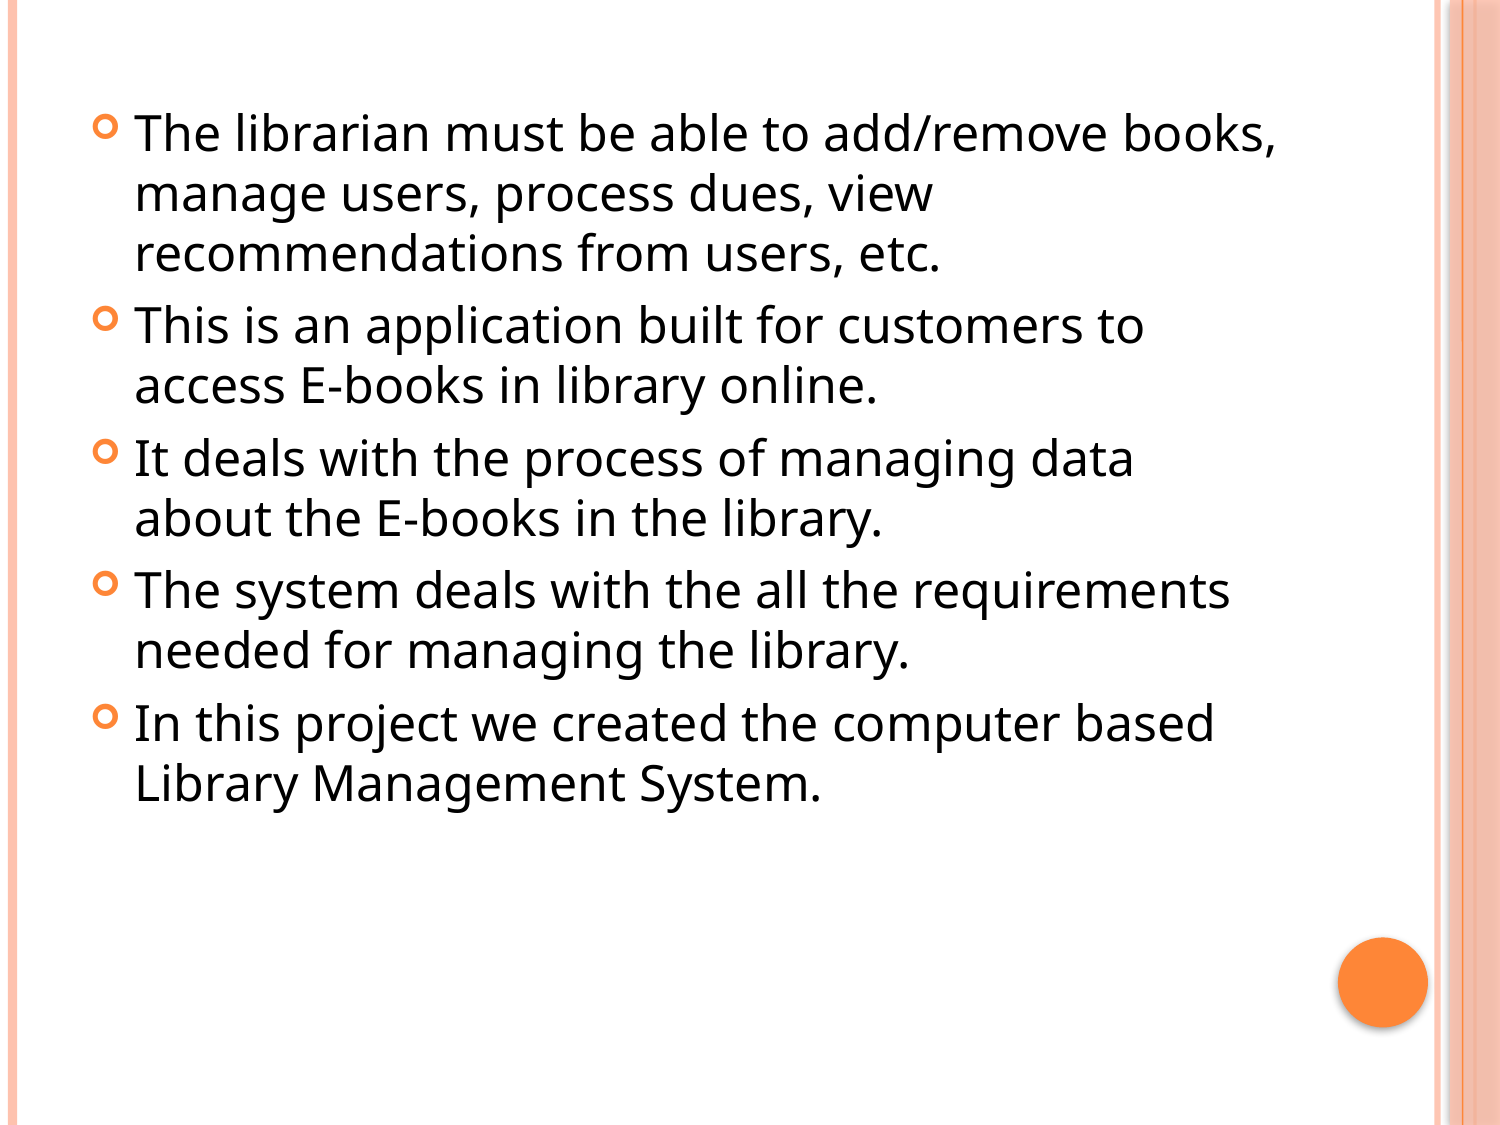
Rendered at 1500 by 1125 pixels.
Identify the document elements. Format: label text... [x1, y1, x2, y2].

list The librarian must be able to add/remove books, manage users, process dues, view recommendations from users, etc. This is an application built for customers to access E-books in library online. It deals with the process of managing data about the E-books in the library. The system deals with the all the requirements needed for managing the library. In this project we created the computer based Library Management System. [75, 93, 1300, 1062]
